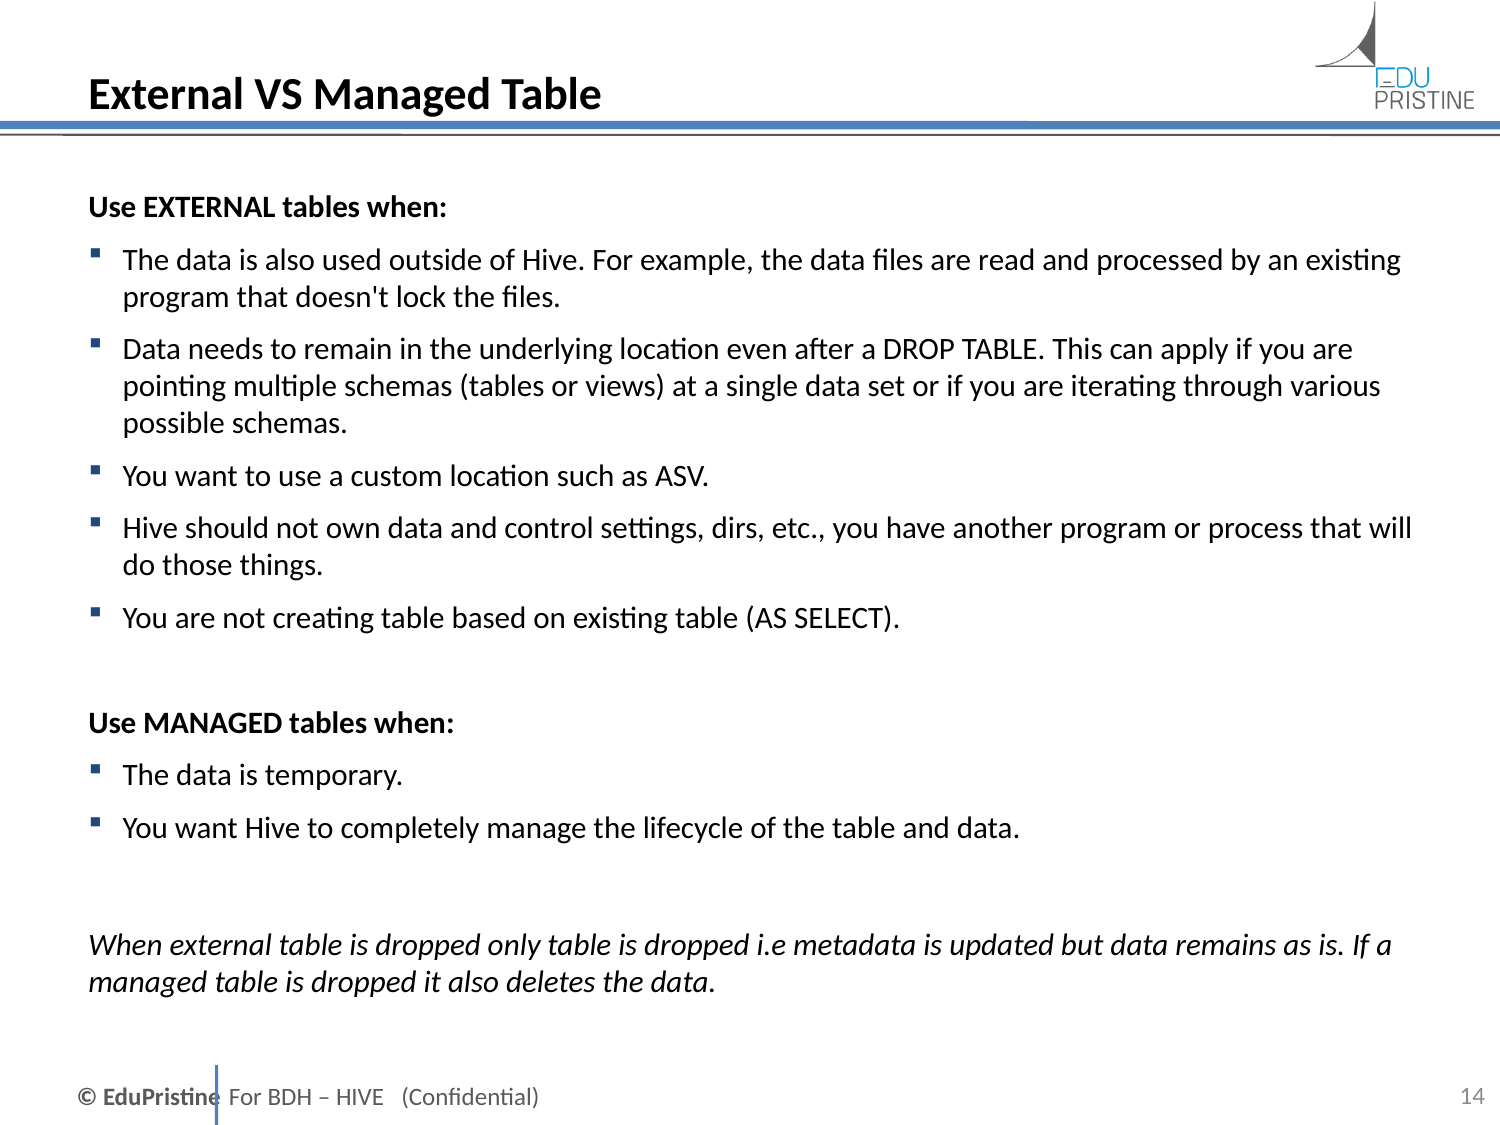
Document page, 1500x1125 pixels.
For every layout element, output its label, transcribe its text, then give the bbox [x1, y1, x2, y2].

slide_number 14 [1425, 1065, 1500, 1125]
list Use EXTERNAL tables when: The data is also used outside of Hive. For example, the data files are read and processed by an existing program that doesn't lock the files. Data needs to remain in the underlying location even after a DROP TABLE. This can apply if you are pointing multiple schemas (tables or views) at a single data set or if you are iterating through various possible schemas. You want to use a custom location such as ASV. Hive should not own data and control settings, dirs, etc., you have another program or process that will do those things. You are not creating table based on existing table (AS SELECT). Use MANAGED tables when: The data is temporary. You want Hive to completely manage the lifecycle of the table and data. When external table is dropped only table is dropped i.e metadata is updated but data remains as is. If a managed table is dropped it also deletes the data. [80, 179, 1431, 1007]
picture [1315, 1, 1474, 109]
title External VS Managed Table [80, 10, 1308, 126]
